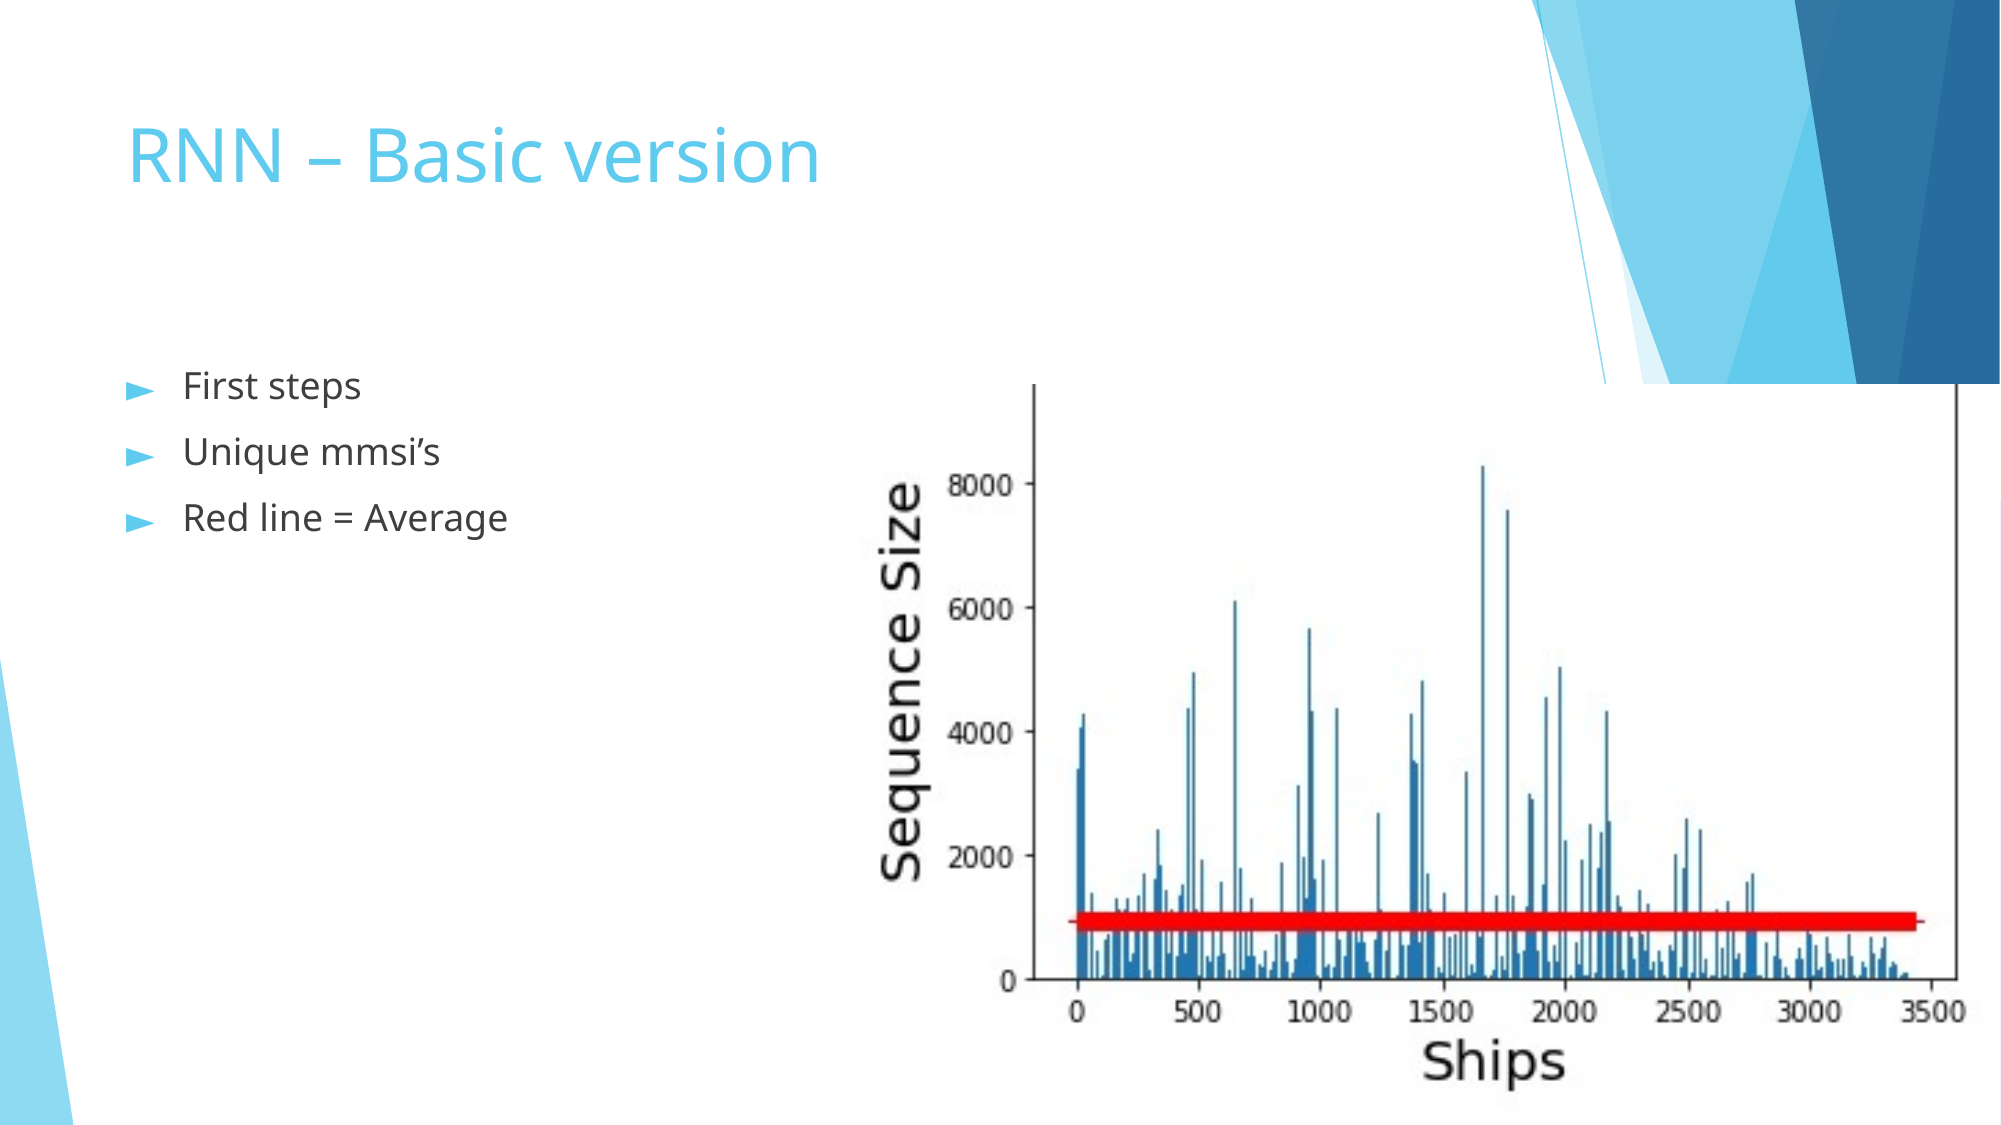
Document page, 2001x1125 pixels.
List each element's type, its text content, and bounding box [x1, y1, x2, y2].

picture [860, 384, 2000, 1125]
title RNN – Basic version [111, 99, 1522, 317]
list First steps Unique mmsi’s Red line = Average [111, 354, 1522, 992]
